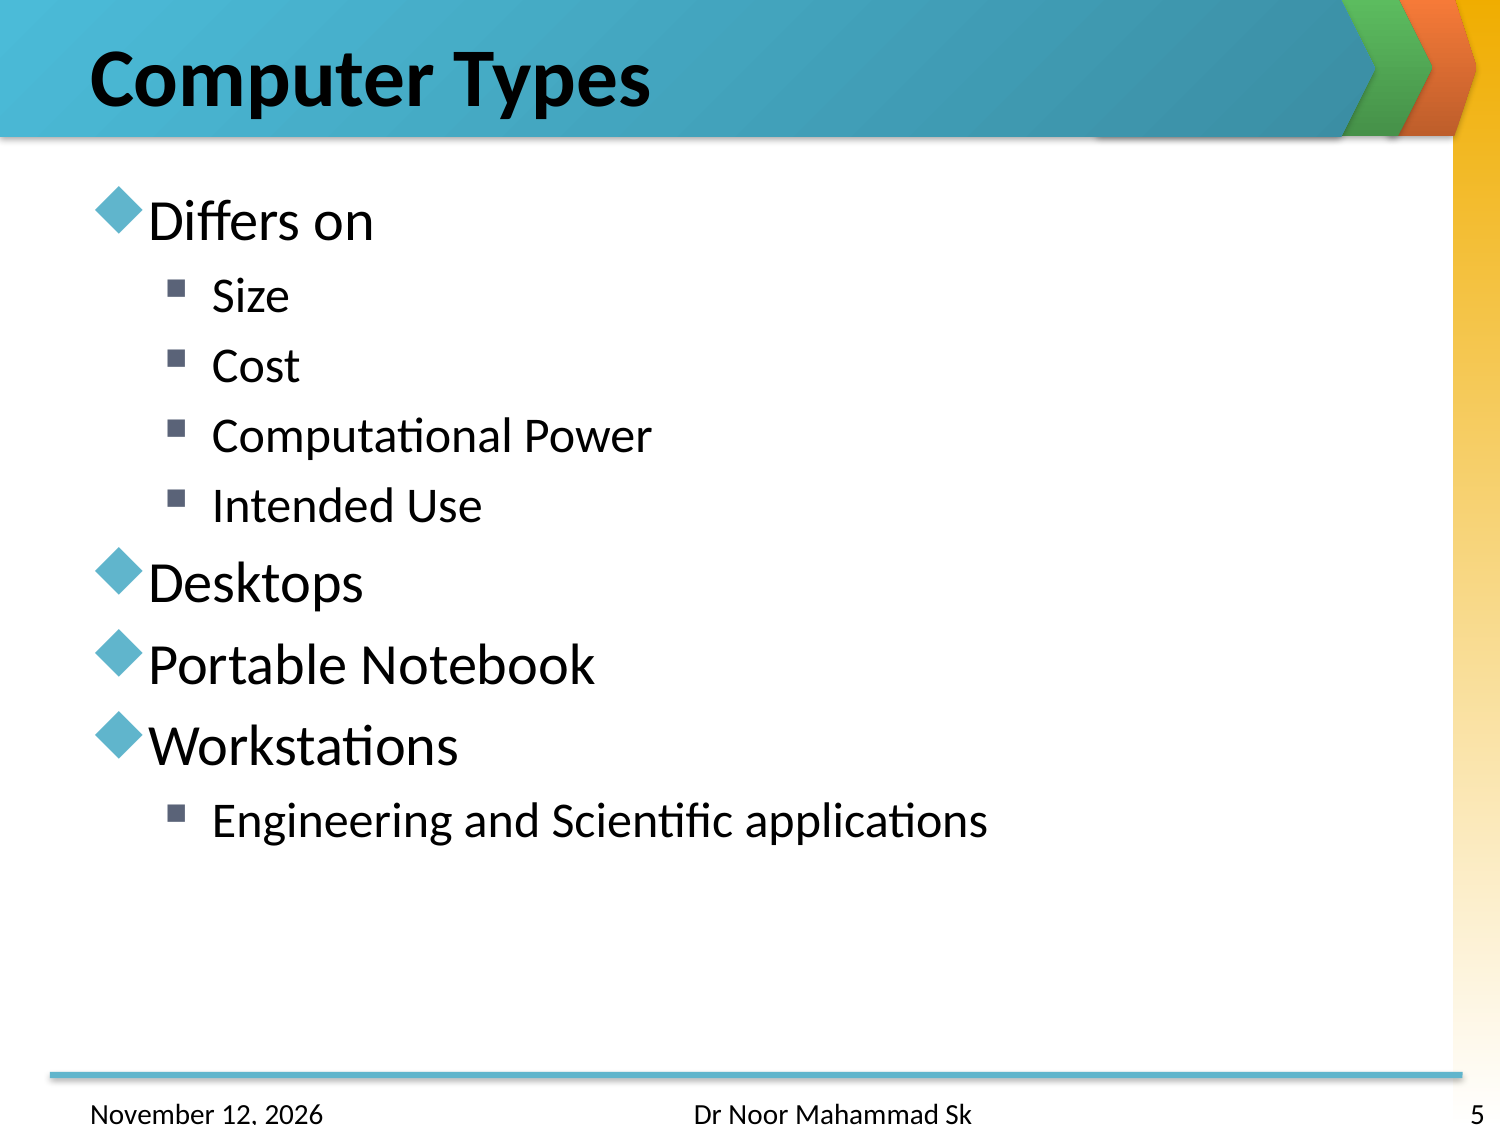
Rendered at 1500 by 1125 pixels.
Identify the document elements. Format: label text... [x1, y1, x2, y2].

footer Dr Noor Mahammad Sk [512, 1087, 988, 1125]
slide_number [74, 1087, 426, 1125]
title Computer Types [74, 21, 1426, 126]
list Differs on Size Cost Computational Power Intended Use Desktops Portable Notebook Workstations Engineering and Scientific applications [74, 174, 1426, 1006]
slide_number 5 [1149, 1087, 1500, 1125]
